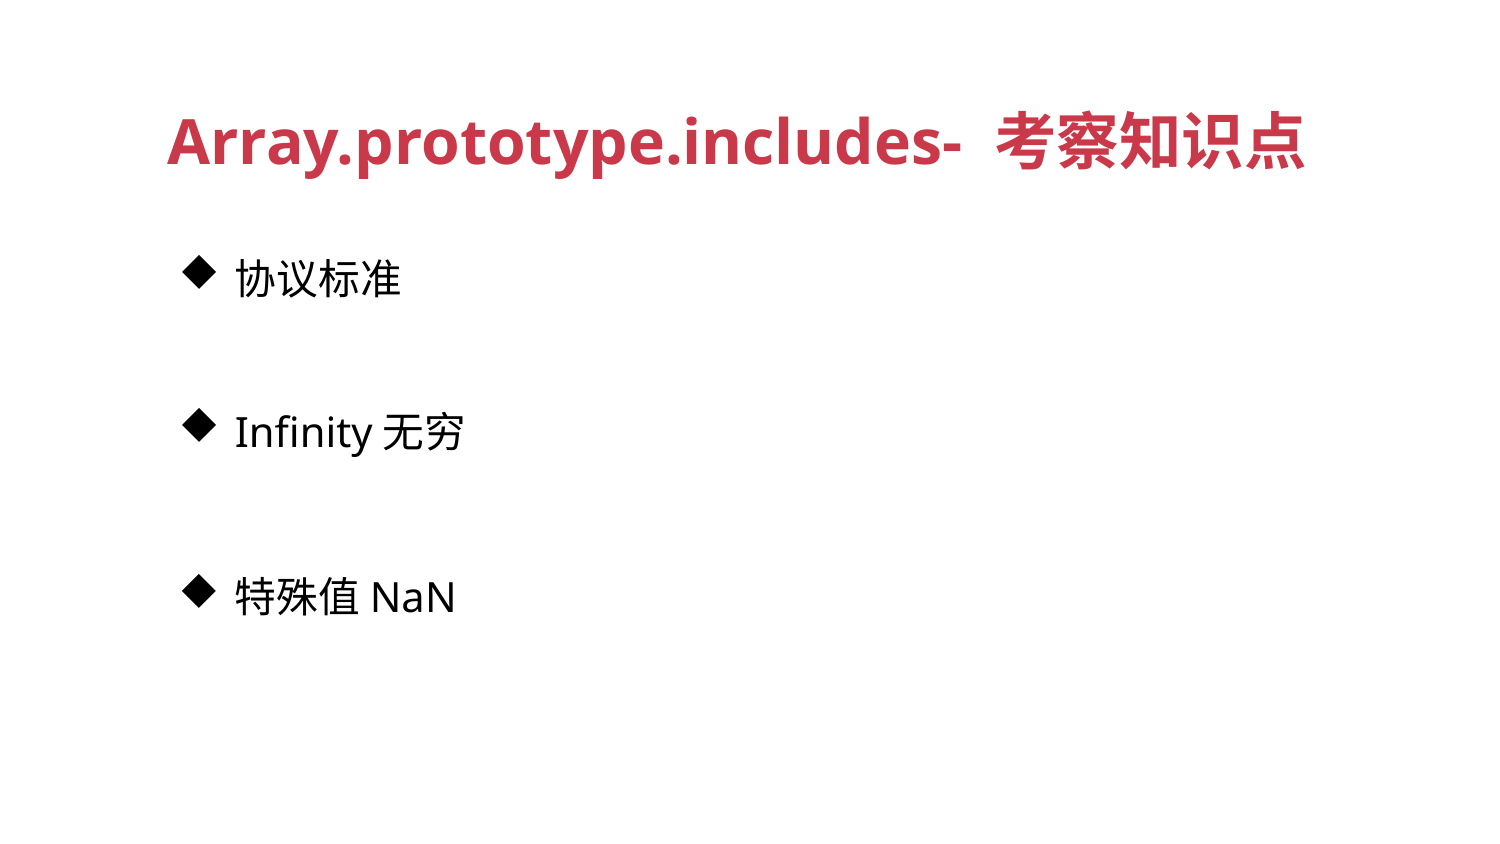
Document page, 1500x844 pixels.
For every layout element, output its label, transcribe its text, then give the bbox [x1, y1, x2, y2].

text_box 特殊值NaN [88, 563, 1439, 629]
text_box Array.prototype.includes- 考察知识点 [140, 94, 1334, 185]
text_box Infinity无穷 [88, 398, 1439, 464]
text_box 协议标准 [88, 245, 1439, 310]
